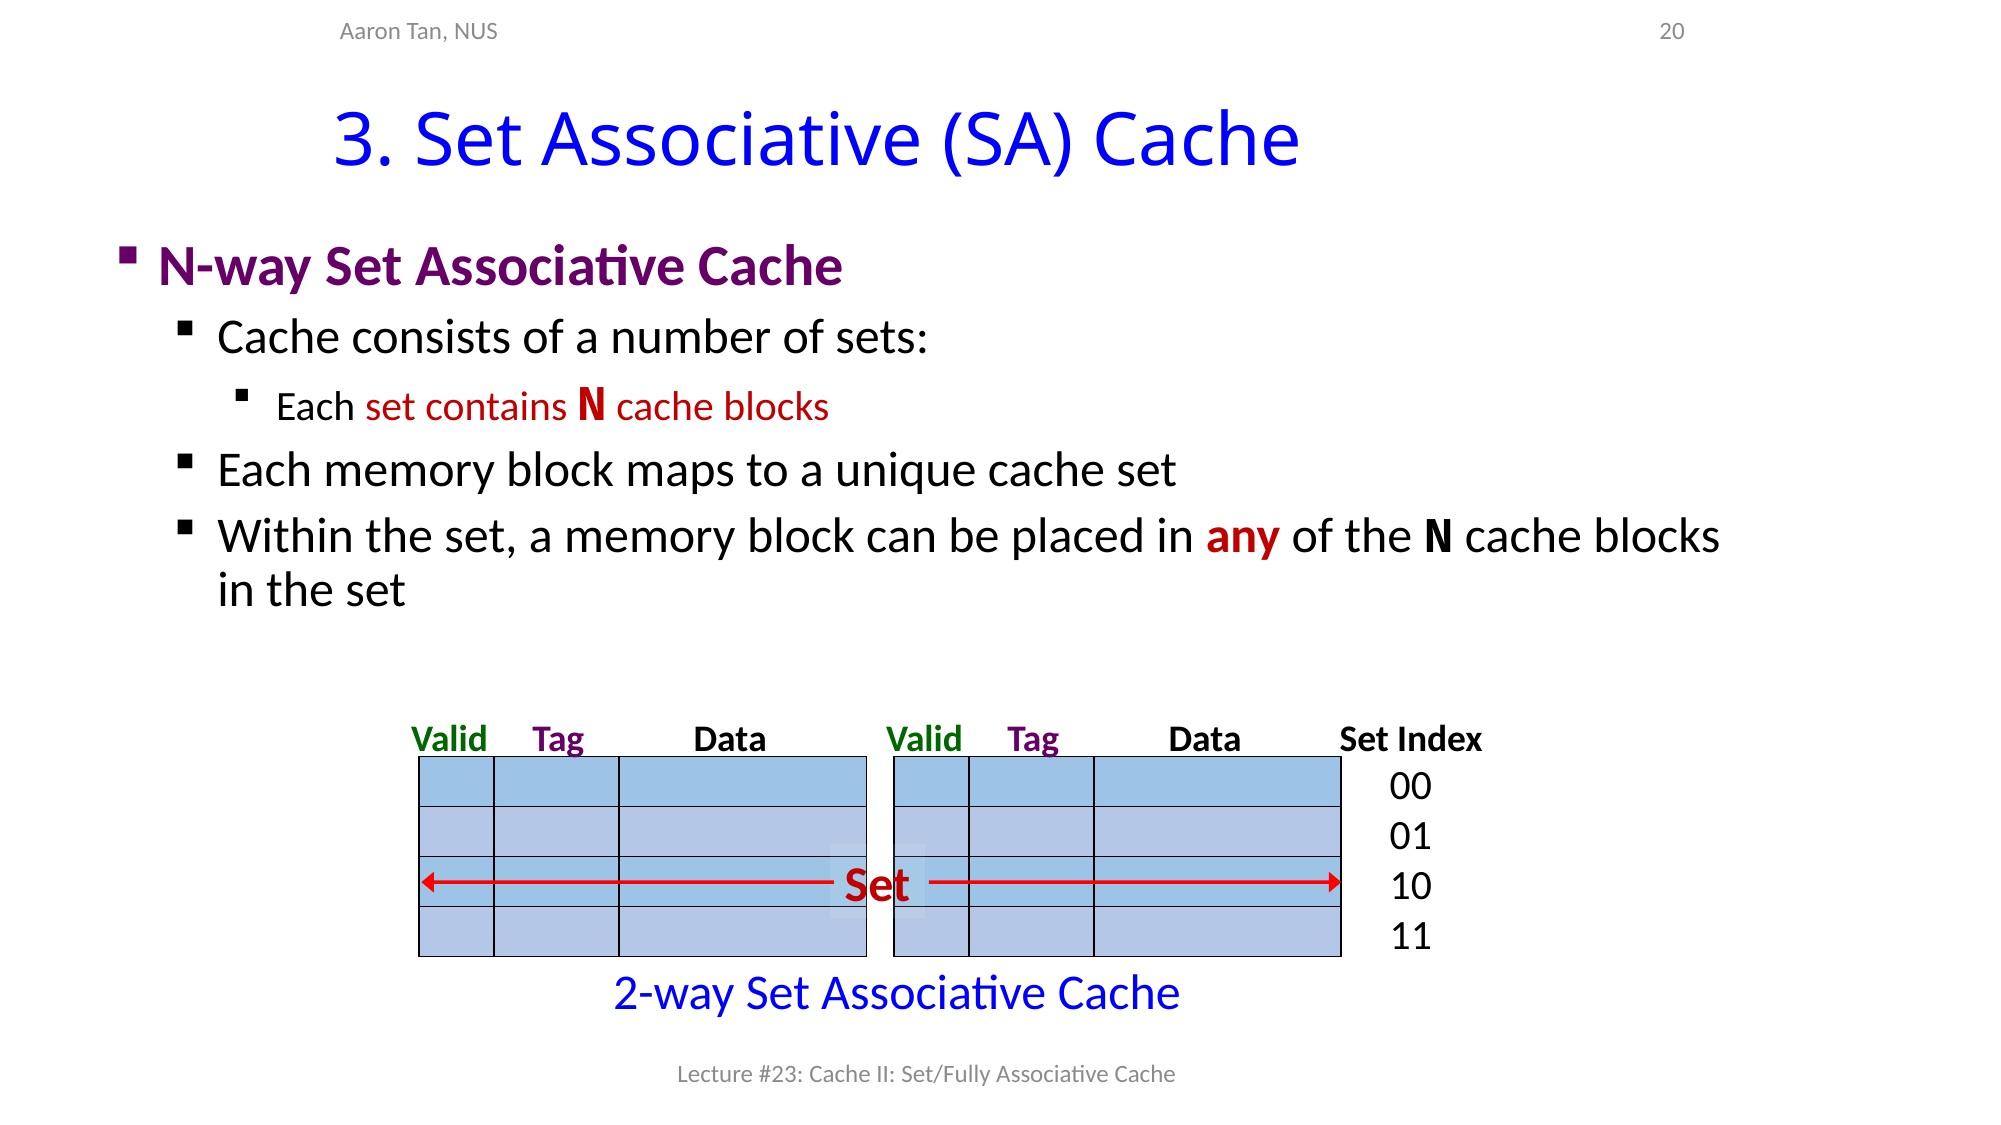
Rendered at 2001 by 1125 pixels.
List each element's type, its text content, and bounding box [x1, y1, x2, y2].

footer Lecture #23: Cache II: Set/Fully Associative Cache [662, 1042, 1338, 1103]
slide_number Aaron Tan, NUS [324, 3, 800, 57]
slide_number 20 [1558, 3, 1700, 57]
list N-way Set Associative Cache Cache consists of a number of sets: Each set contains N cache blocks Each memory block maps to a unique cache set Within the set, a memory block can be placed in any of the N cache blocks in the set [99, 227, 1747, 1013]
title 3. Set Associative (SA) Cache [318, 86, 1700, 192]
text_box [396, 706, 1450, 1028]
